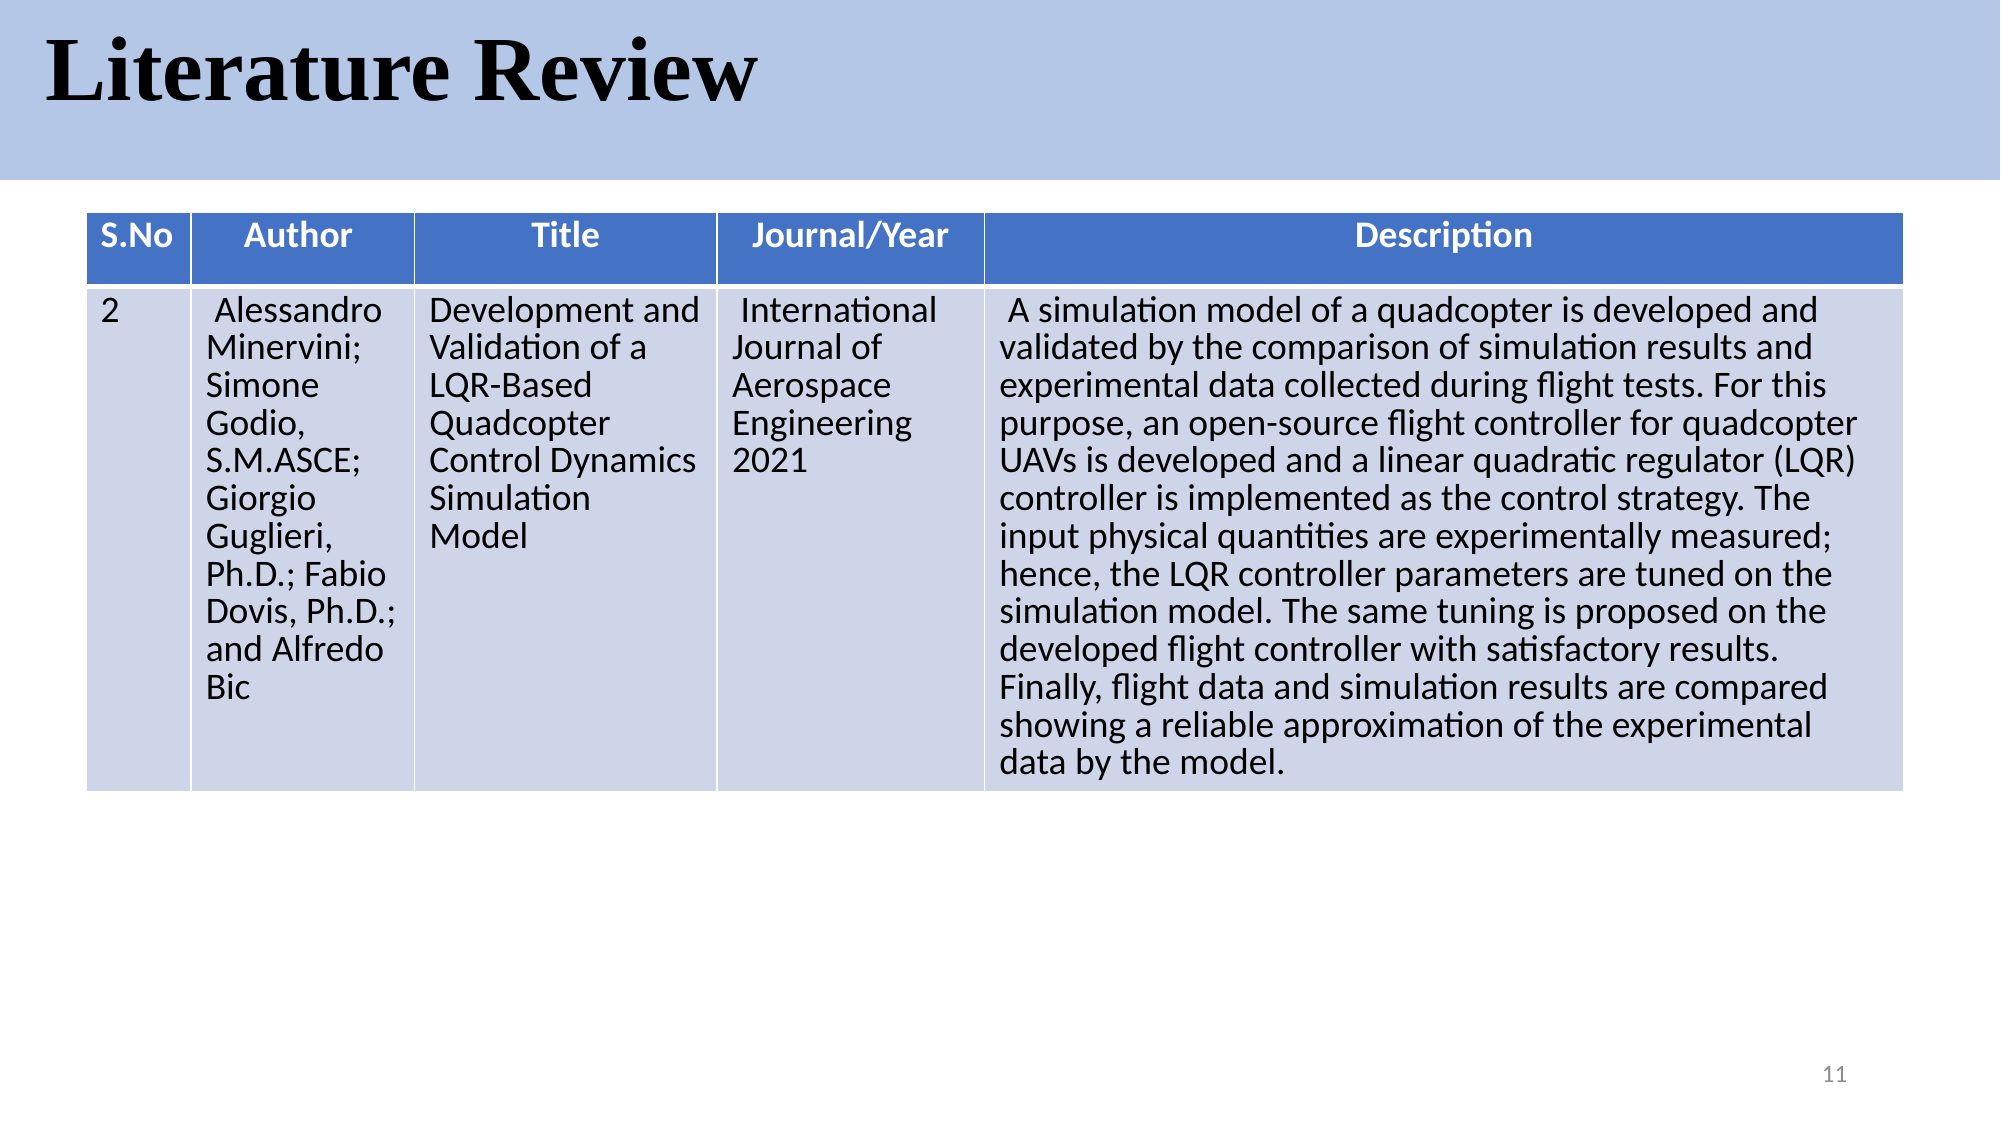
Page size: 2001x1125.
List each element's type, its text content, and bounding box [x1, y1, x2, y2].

table_cell A simulation model of a quadcopter is developed and validated by the comparison of simulation results and experimental data collected during flight tests. For this purpose, an open-source flight controller for quadcopter UAVs is developed and a linear quadratic regulator (LQR) controller is implemented as the control strategy. The input physical quantities are experimentally measured; hence, the LQR controller parameters are tuned on the simulation model. The same tuning is proposed on the developed flight controller with satisfactory results. Finally, flight data and simulation results are compared showing a reliable approximation of the experimental data by the model. [985, 289, 1903, 791]
table_header Description [985, 213, 1903, 284]
table_cell International Journal of Aerospace Engineering 2021 [718, 289, 984, 791]
table_header S.No [87, 213, 190, 284]
slide_number 11 [1412, 1042, 1863, 1103]
list [0, 179, 1963, 1093]
table_cell 2 [87, 289, 190, 791]
table_header Author [192, 213, 414, 284]
table_header Journal/Year [718, 213, 984, 284]
table_header Title [415, 213, 716, 284]
title Literature Review [0, 0, 2000, 180]
table_cell Development and Validation of a LQR-Based Quadcopter Control Dynamics Simulation Model [415, 289, 716, 791]
table_cell Alessandro Minervini; Simone Godio, S.M.ASCE; Giorgio Guglieri, Ph.D.; Fabio Dovis, Ph.D.; and Alfredo Bic [192, 289, 414, 791]
